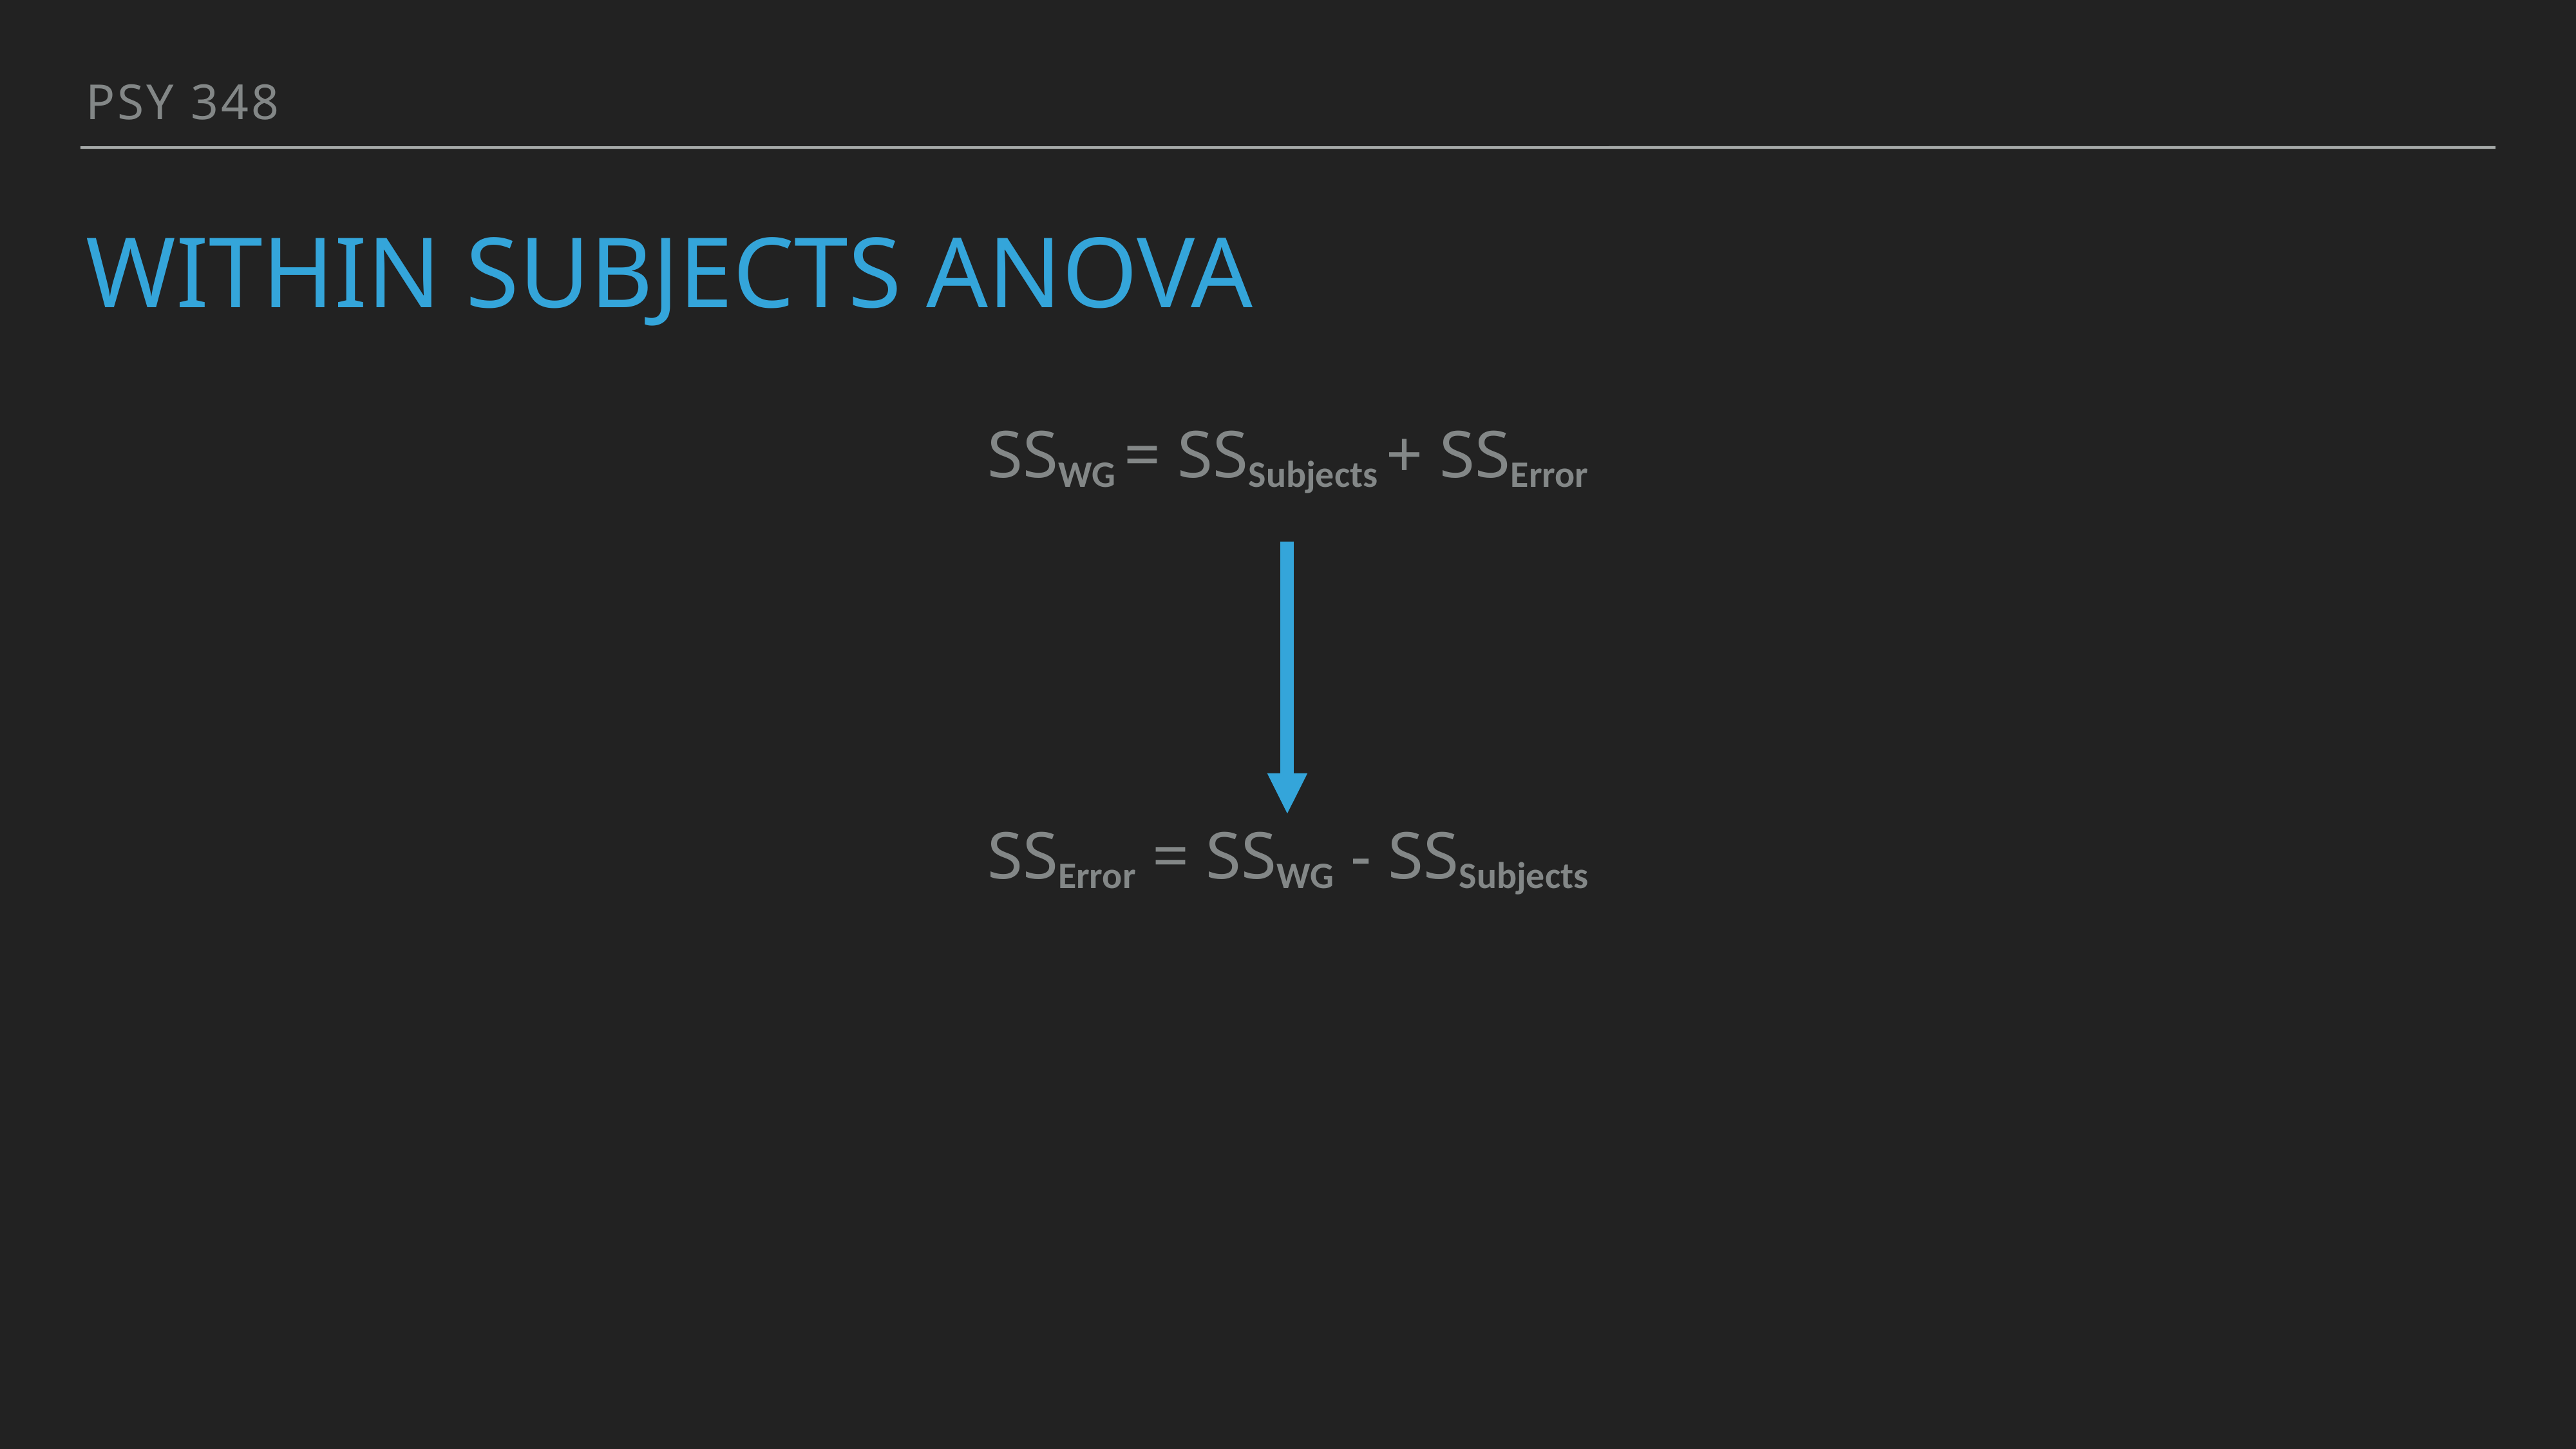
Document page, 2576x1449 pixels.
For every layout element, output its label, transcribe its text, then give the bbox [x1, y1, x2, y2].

list PSY 348 [80, 66, 2295, 135]
list SSWG = SSSubjects + SSError SSError = SSWG - SSSubjects [80, 407, 2496, 1316]
title WITHIN subjects ANOVA [80, 227, 2496, 336]
text_box [1283, 541, 1292, 814]
